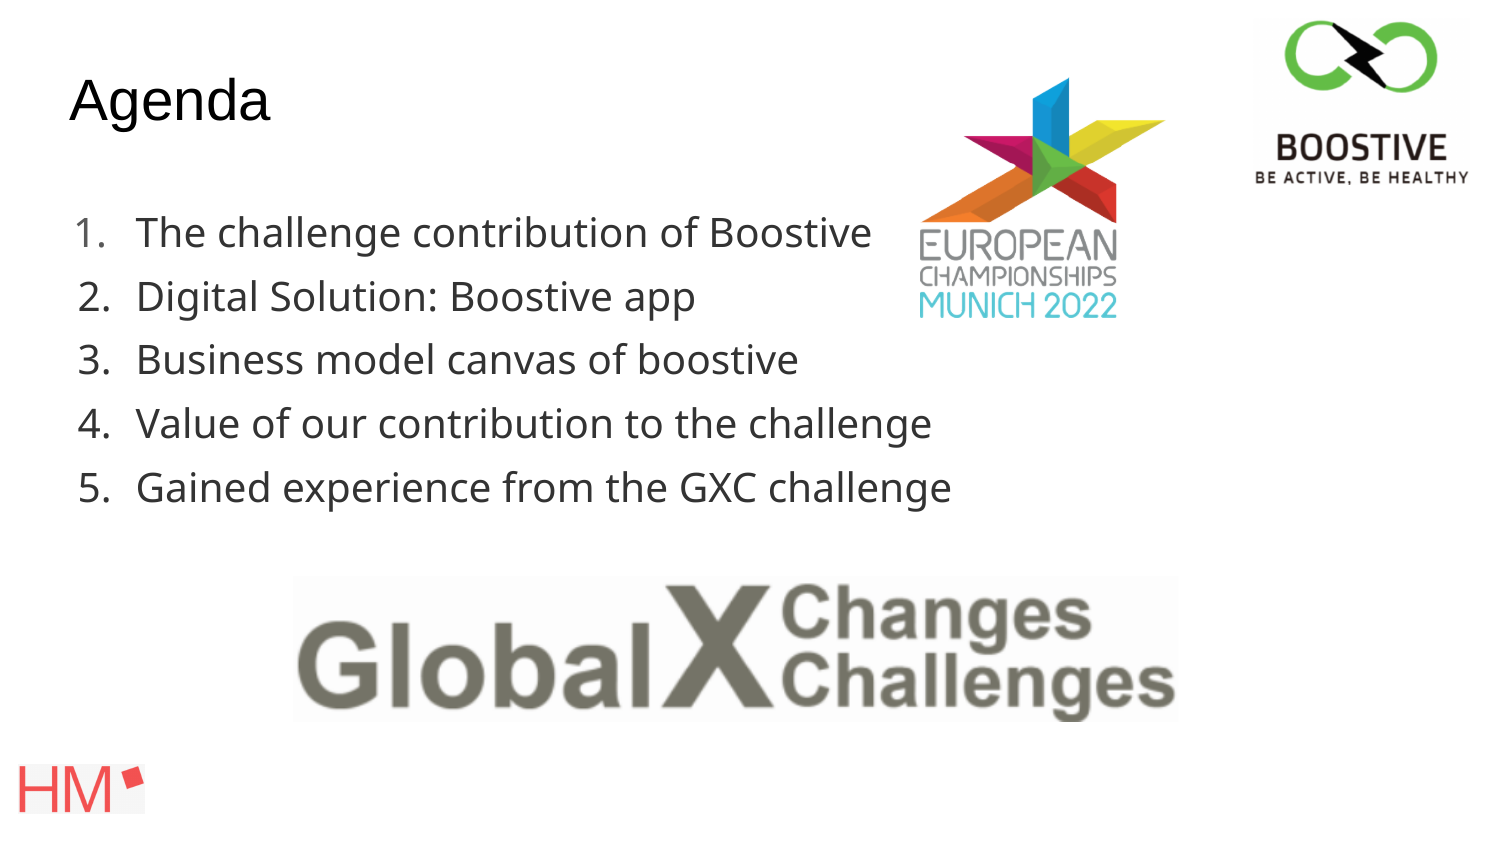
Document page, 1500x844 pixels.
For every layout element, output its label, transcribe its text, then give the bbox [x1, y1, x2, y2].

picture [293, 575, 1181, 722]
list The challenge contribution of Boostive Digital Solution: Boostive app Business model canvas of boostive Value of our contribution to the challenge Gained experience from the GXC challenge [45, 180, 1444, 741]
picture [18, 764, 145, 814]
title Agenda [55, 52, 488, 180]
picture [854, 45, 1175, 341]
picture [1253, 18, 1470, 185]
